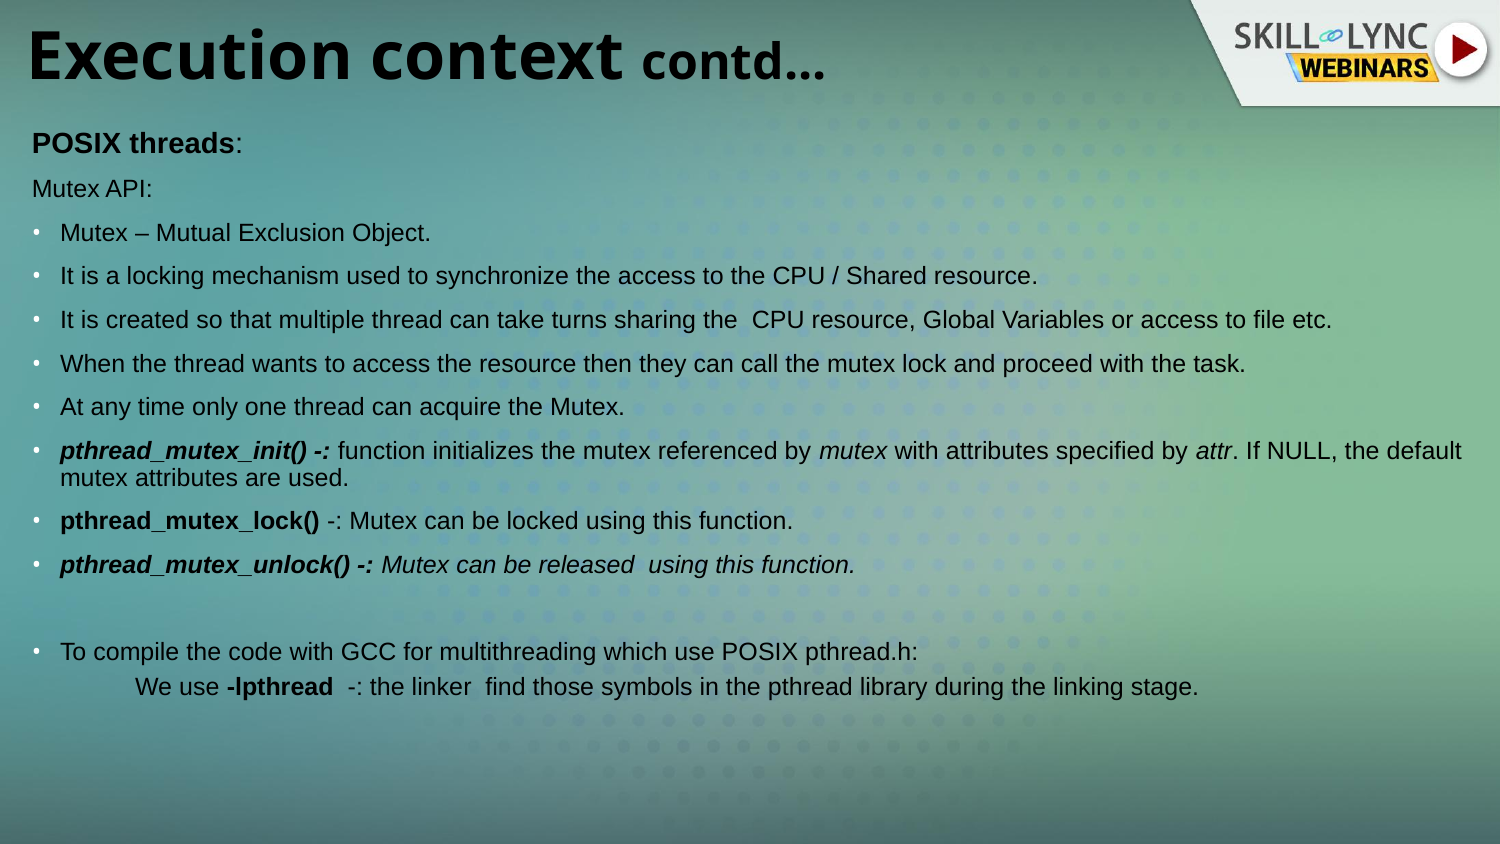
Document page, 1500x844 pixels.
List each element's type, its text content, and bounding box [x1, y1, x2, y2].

picture [0, 0, 1500, 844]
list POSIX threads: Mutex API: Mutex – Mutual Exclusion Object. It is a locking mechanism used to synchronize the access to the CPU / Shared resource. It is created so that multiple thread can take turns sharing the CPU resource, Global Variables or access to file etc. When the thread wants to access the resource then they can call the mutex lock and proceed with the task. At any time only one thread can acquire the Mutex. pthread_mutex_init() -: function initializes the mutex referenced by mutex with attributes specified by attr. If NULL, the default mutex attributes are used. pthread_mutex_lock() -: Mutex can be locked using this function. pthread_mutex_unlock() -: Mutex can be released using this function. To compile the code with GCC for multithreading which use POSIX pthread.h: We use -lpthread -: the linker find those symbols in the pthread library during the linking stage. [20, 122, 1479, 816]
title Execution context contd... [15, 20, 1310, 95]
